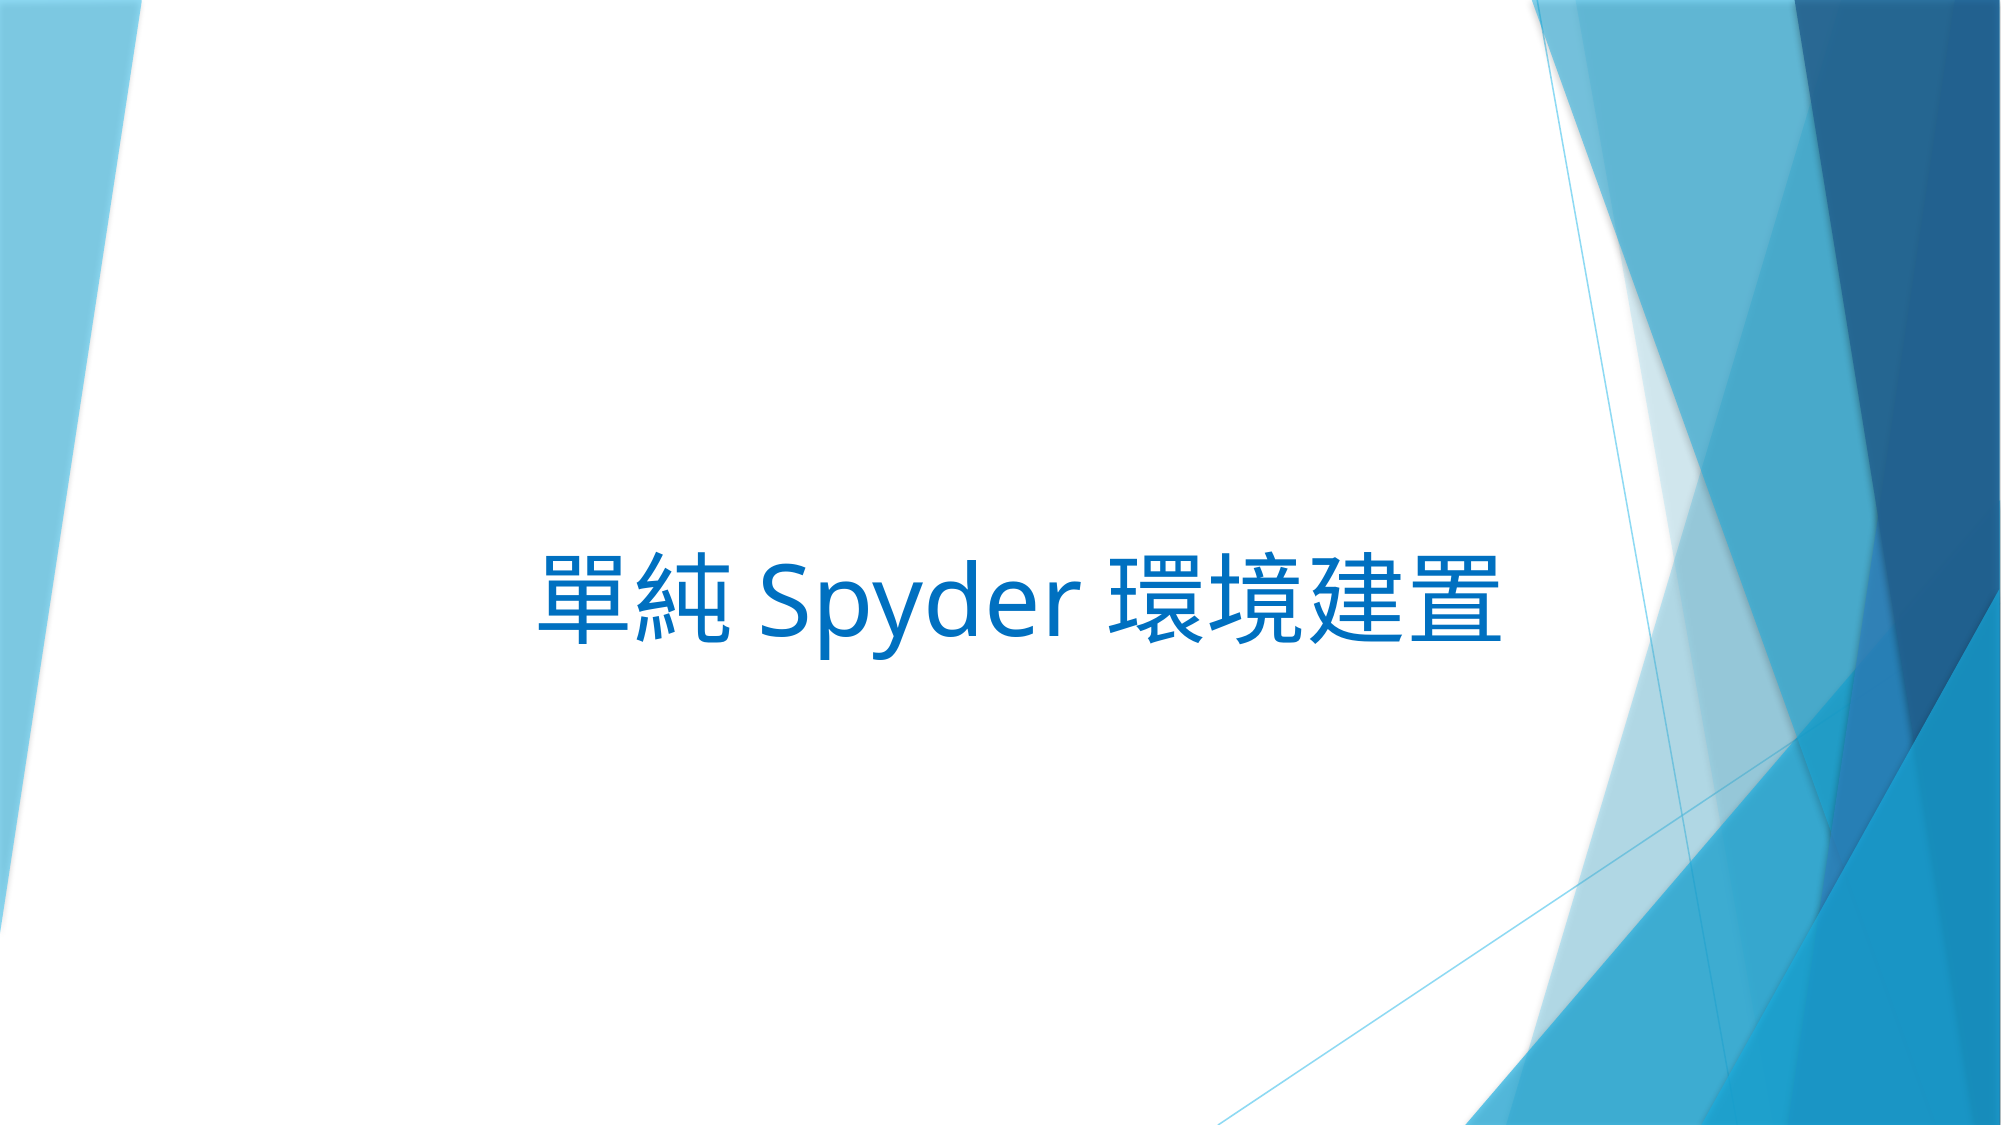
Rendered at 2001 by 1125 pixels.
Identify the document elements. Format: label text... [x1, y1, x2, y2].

title 單純Spyder環境建置 [247, 394, 1522, 665]
